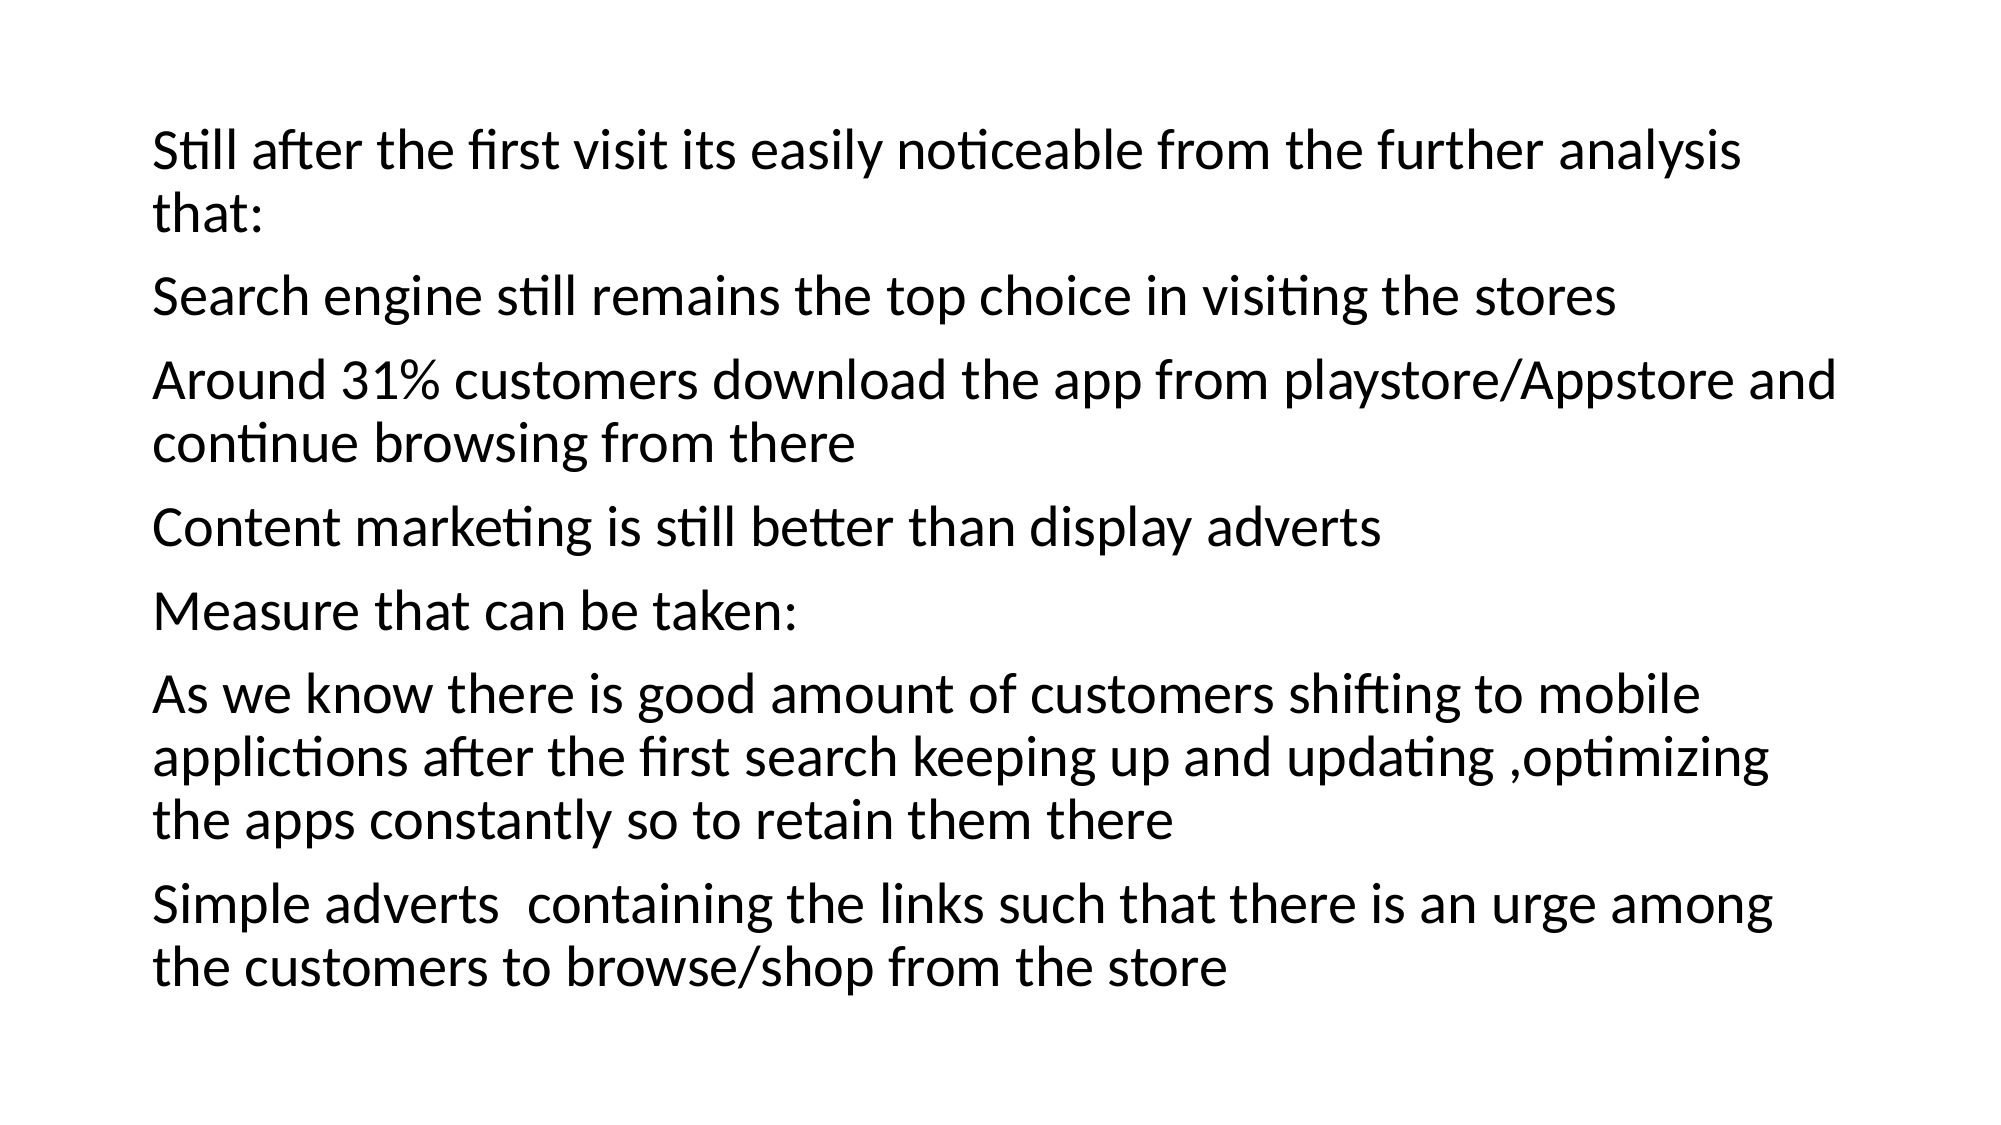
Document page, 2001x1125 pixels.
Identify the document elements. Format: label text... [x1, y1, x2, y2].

list Still after the first visit its easily noticeable from the further analysis that: Search engine still remains the top choice in visiting the stores Around 31% customers download the app from playstore/Appstore and continue browsing from there Content marketing is still better than display adverts Measure that can be taken: As we know there is good amount of customers shifting to mobile applictions after the first search keeping up and updating ,optimizing the apps constantly so to retain them there Simple adverts containing the links such that there is an urge among the customers to browse/shop from the store [137, 111, 1863, 1014]
